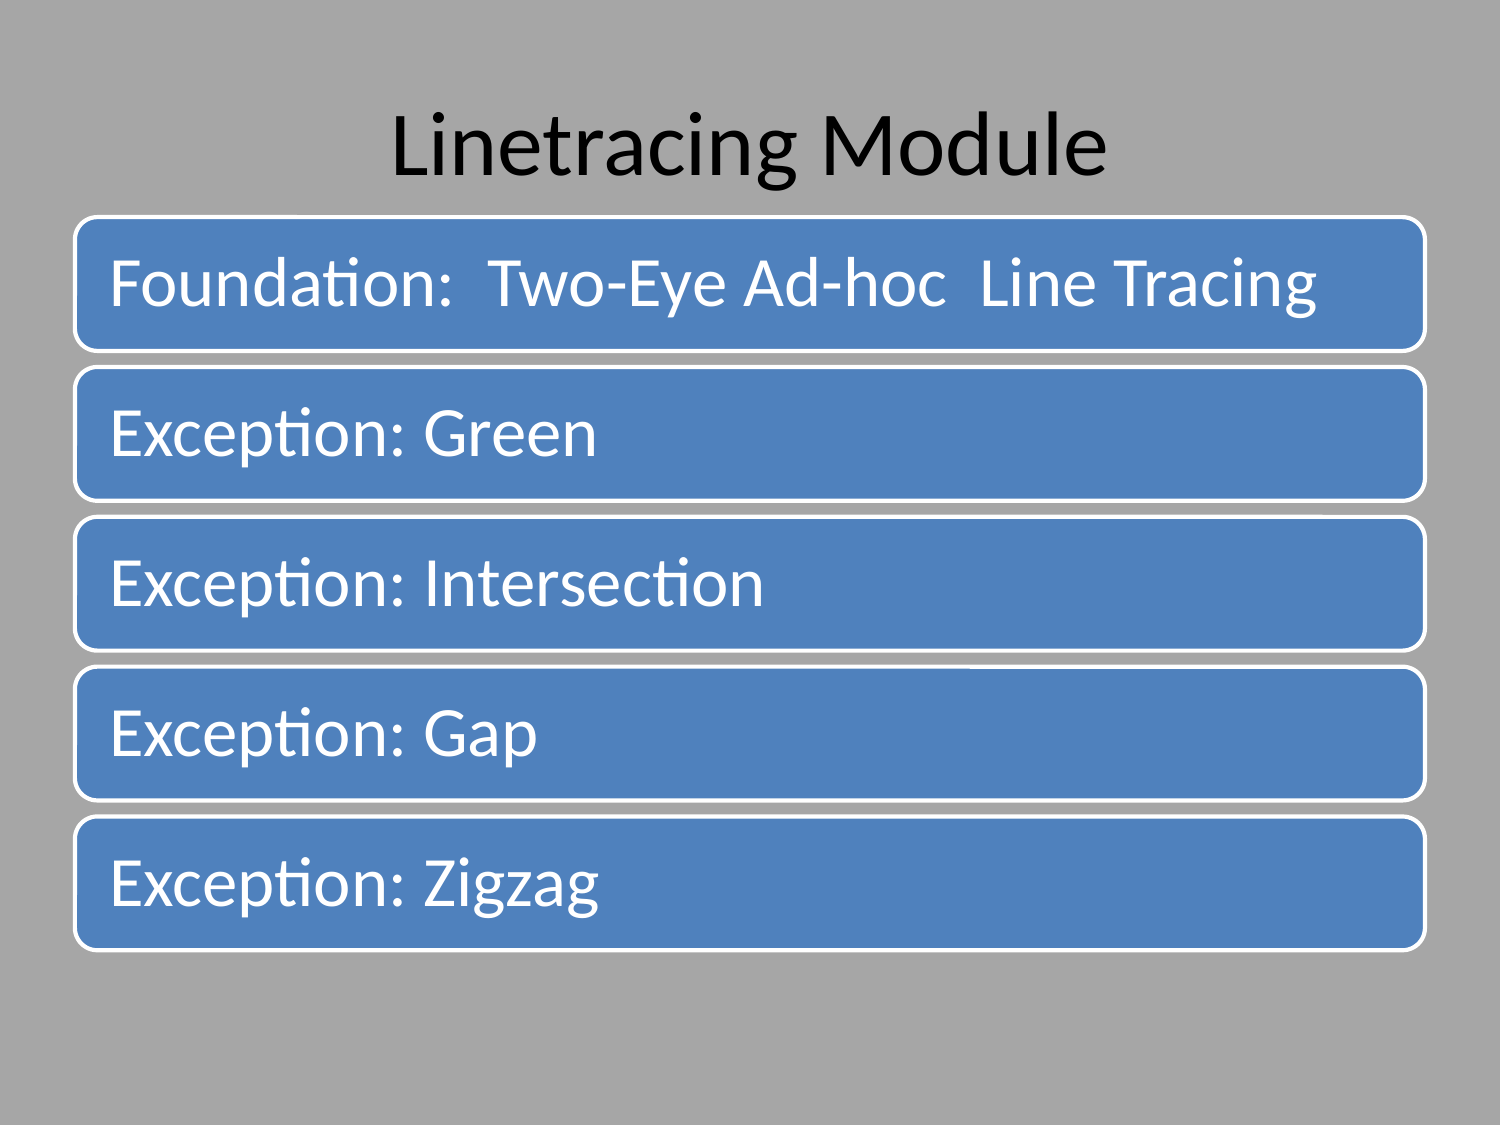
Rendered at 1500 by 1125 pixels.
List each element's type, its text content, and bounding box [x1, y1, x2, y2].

title Linetracing Module [75, 45, 1425, 211]
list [74, 212, 1426, 956]
